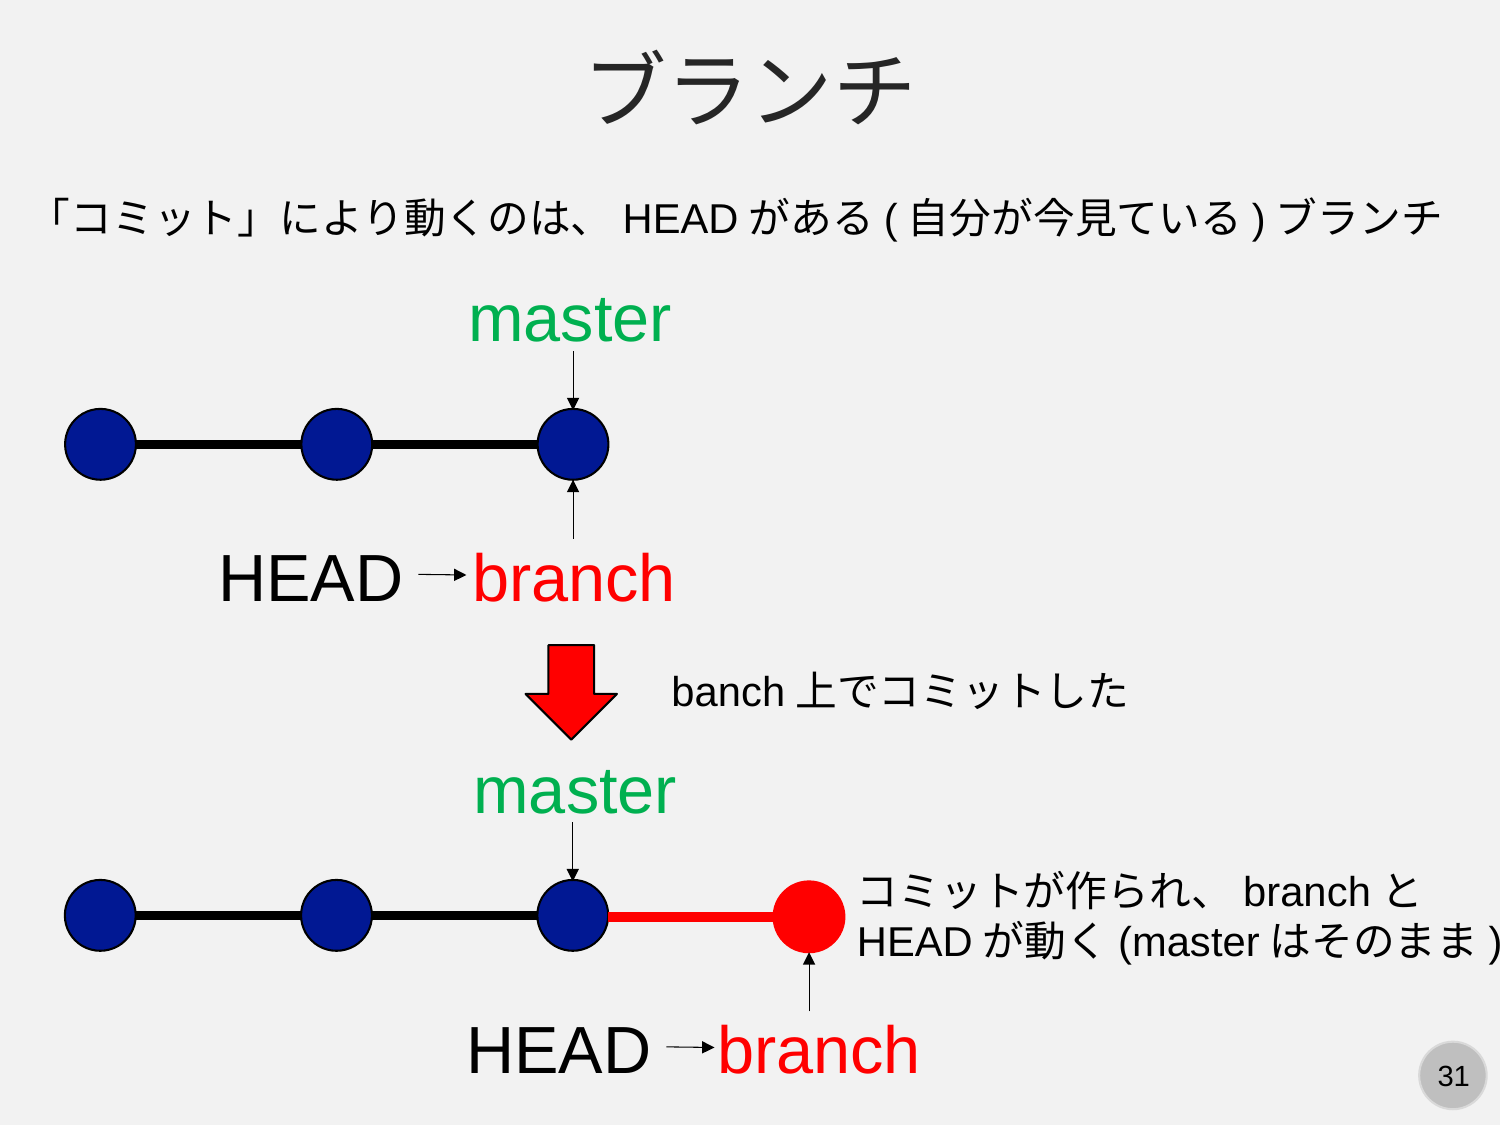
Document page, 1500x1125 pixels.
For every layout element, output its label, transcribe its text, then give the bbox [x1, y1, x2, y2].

text_box 「コミット」により動くのは、HEADがある(自分が今見ている)ブランチ [14, 184, 1458, 250]
text_box [536, 407, 610, 481]
text_box banch上でコミットした [656, 656, 1145, 722]
text_box branch [702, 999, 936, 1095]
text_box HEAD [451, 999, 667, 1095]
text_box master [453, 267, 687, 362]
text_box [64, 407, 137, 481]
text_box コミットが作られ、branchと HEADが動く(masterはそのまま) [842, 857, 1500, 973]
text_box branch [457, 527, 692, 622]
text_box [300, 407, 373, 481]
text_box master [458, 739, 693, 835]
list ブランチ [0, 31, 1500, 155]
text_box [63, 878, 137, 952]
text_box [524, 644, 618, 741]
text_box [300, 878, 373, 952]
text_box HEAD [203, 527, 419, 622]
text_box [772, 880, 842, 954]
text_box [536, 879, 610, 952]
